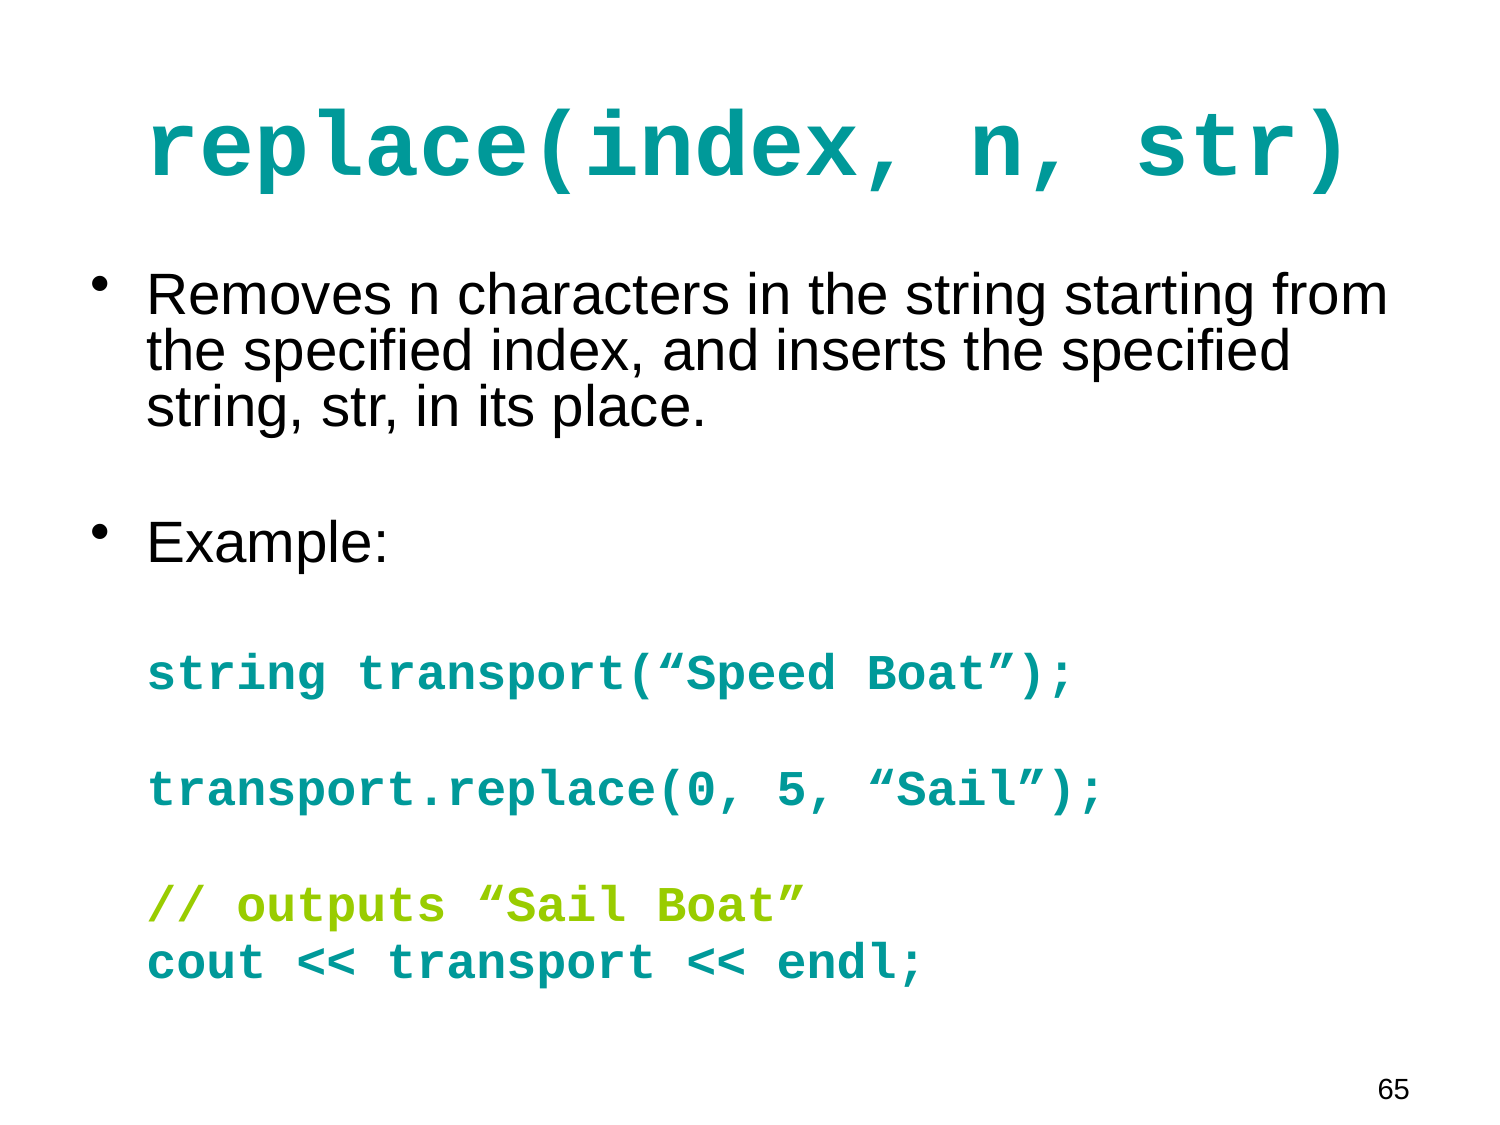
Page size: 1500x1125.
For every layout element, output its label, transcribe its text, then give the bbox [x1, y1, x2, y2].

title replace(index, n, str) [74, 44, 1426, 233]
slide_number 65 [1074, 1062, 1426, 1103]
list Removes n characters in the string starting from the specified index, and inserts the specified string, str, in its place. Example: string transport(“Speed Boat”); transport.replace(0, 5, “Sail”); // outputs “Sail Boat” cout << transport << endl; [74, 262, 1426, 1006]
